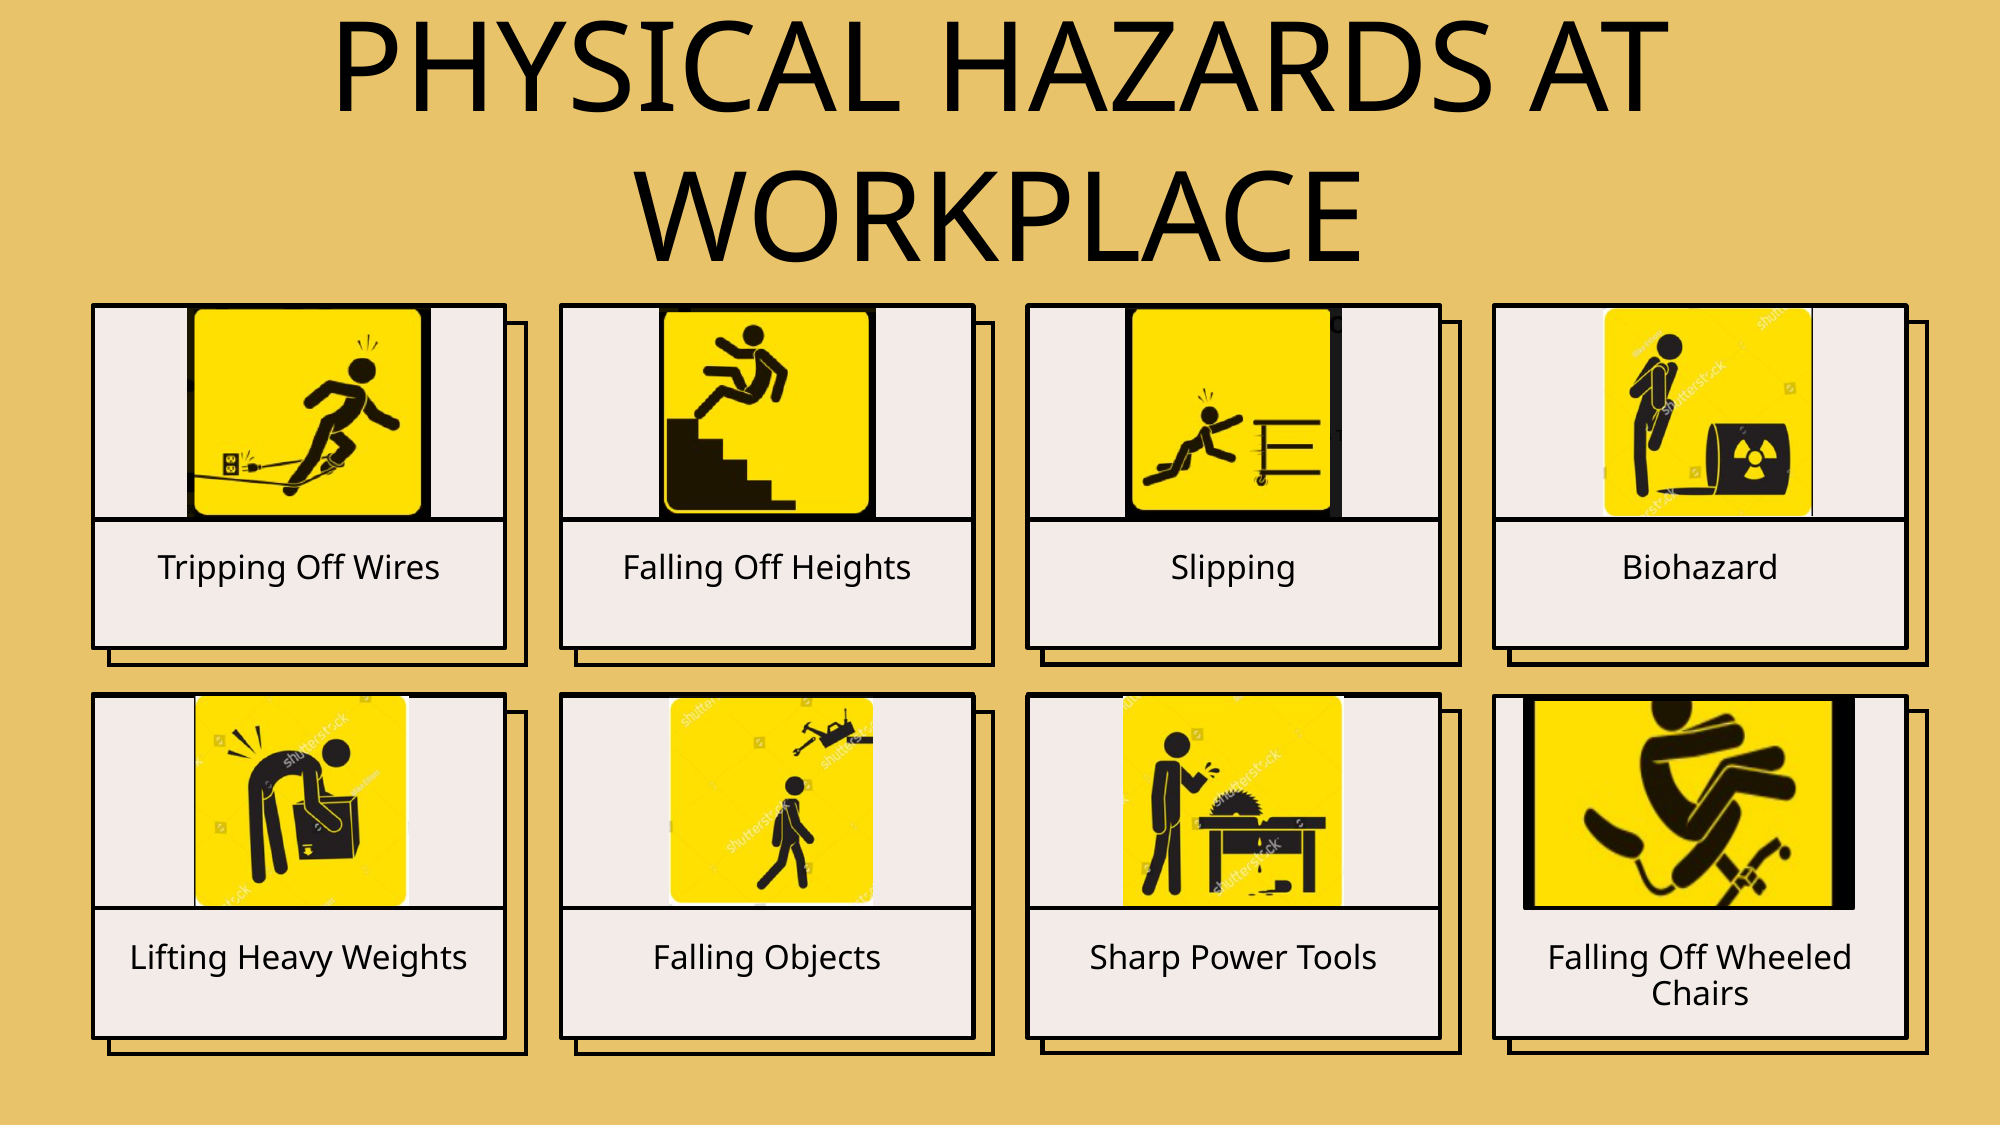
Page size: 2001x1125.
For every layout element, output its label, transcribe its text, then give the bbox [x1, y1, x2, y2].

list Tripping Off Wires [91, 522, 507, 650]
list Falling Off Wheeled Chairs [1492, 694, 1909, 1040]
list Biohazard [1492, 304, 1909, 650]
list Sharp Power Tools [1025, 694, 1442, 1040]
list Falling Off Heights [559, 304, 976, 650]
picture [1029, 307, 1438, 518]
list Falling Objects [559, 694, 976, 1040]
list Slipping [1025, 304, 1442, 650]
picture [1029, 695, 1438, 906]
picture [95, 307, 504, 518]
list Lifting Heavy Weights [91, 910, 507, 1040]
picture [1527, 700, 1851, 906]
title PHYSICAL HAZARDS AT WORKPLACE [187, 0, 1813, 145]
picture [563, 695, 972, 906]
picture [563, 307, 972, 518]
picture [95, 695, 504, 906]
picture [1496, 307, 1905, 518]
